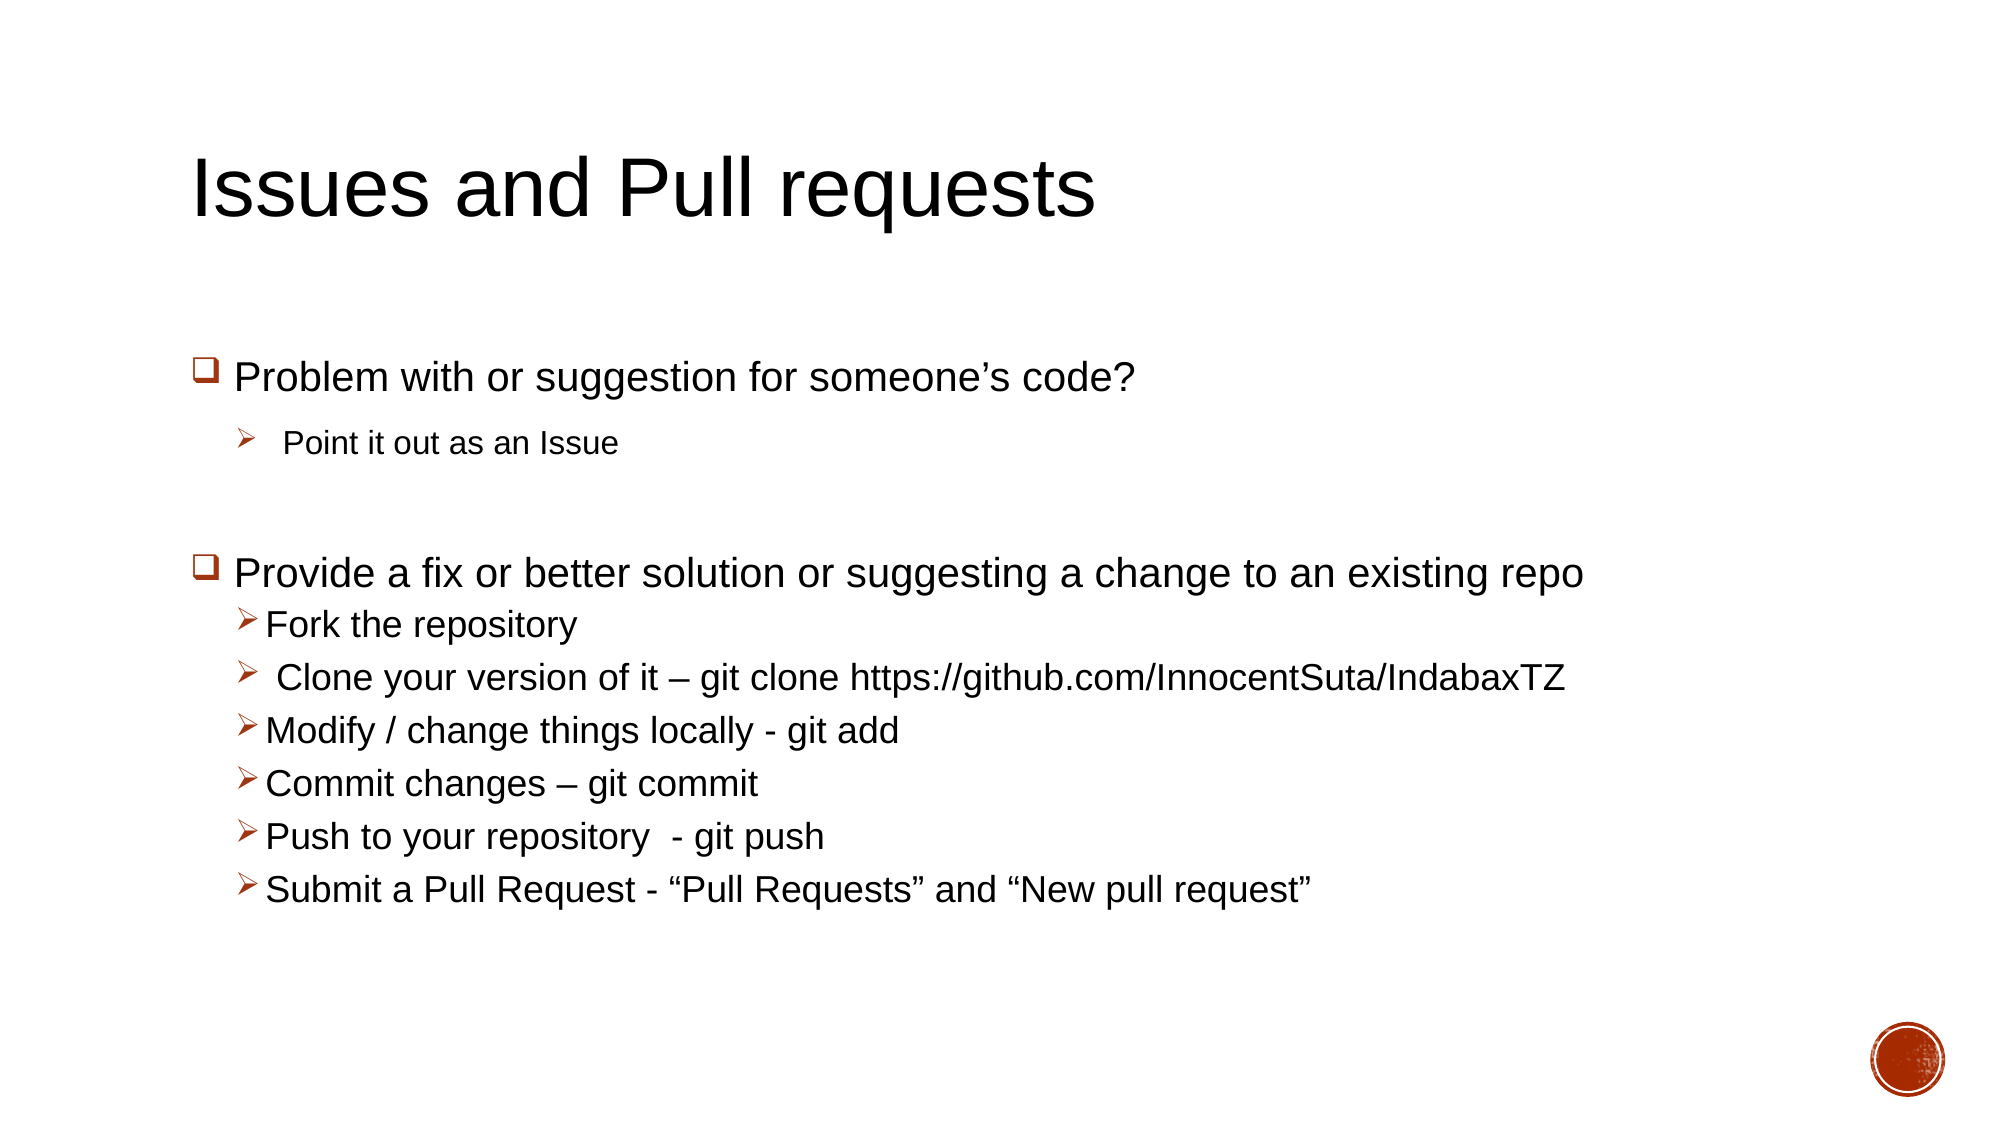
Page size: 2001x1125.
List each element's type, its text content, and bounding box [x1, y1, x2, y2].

title Issues and Pull requests [175, 79, 1826, 300]
list Problem with or suggestion for someone’s code? Point it out as an Issue Provide a fix or better solution or suggesting a change to an existing repo Fork the repository Clone your version of it – git clone https://github.com/InnocentSuta/IndabaxTZ Modify / change things locally - git add Commit changes – git commit Push to your repository - git push Submit a Pull Request - “Pull Requests” and “New pull request” [175, 348, 1826, 1013]
